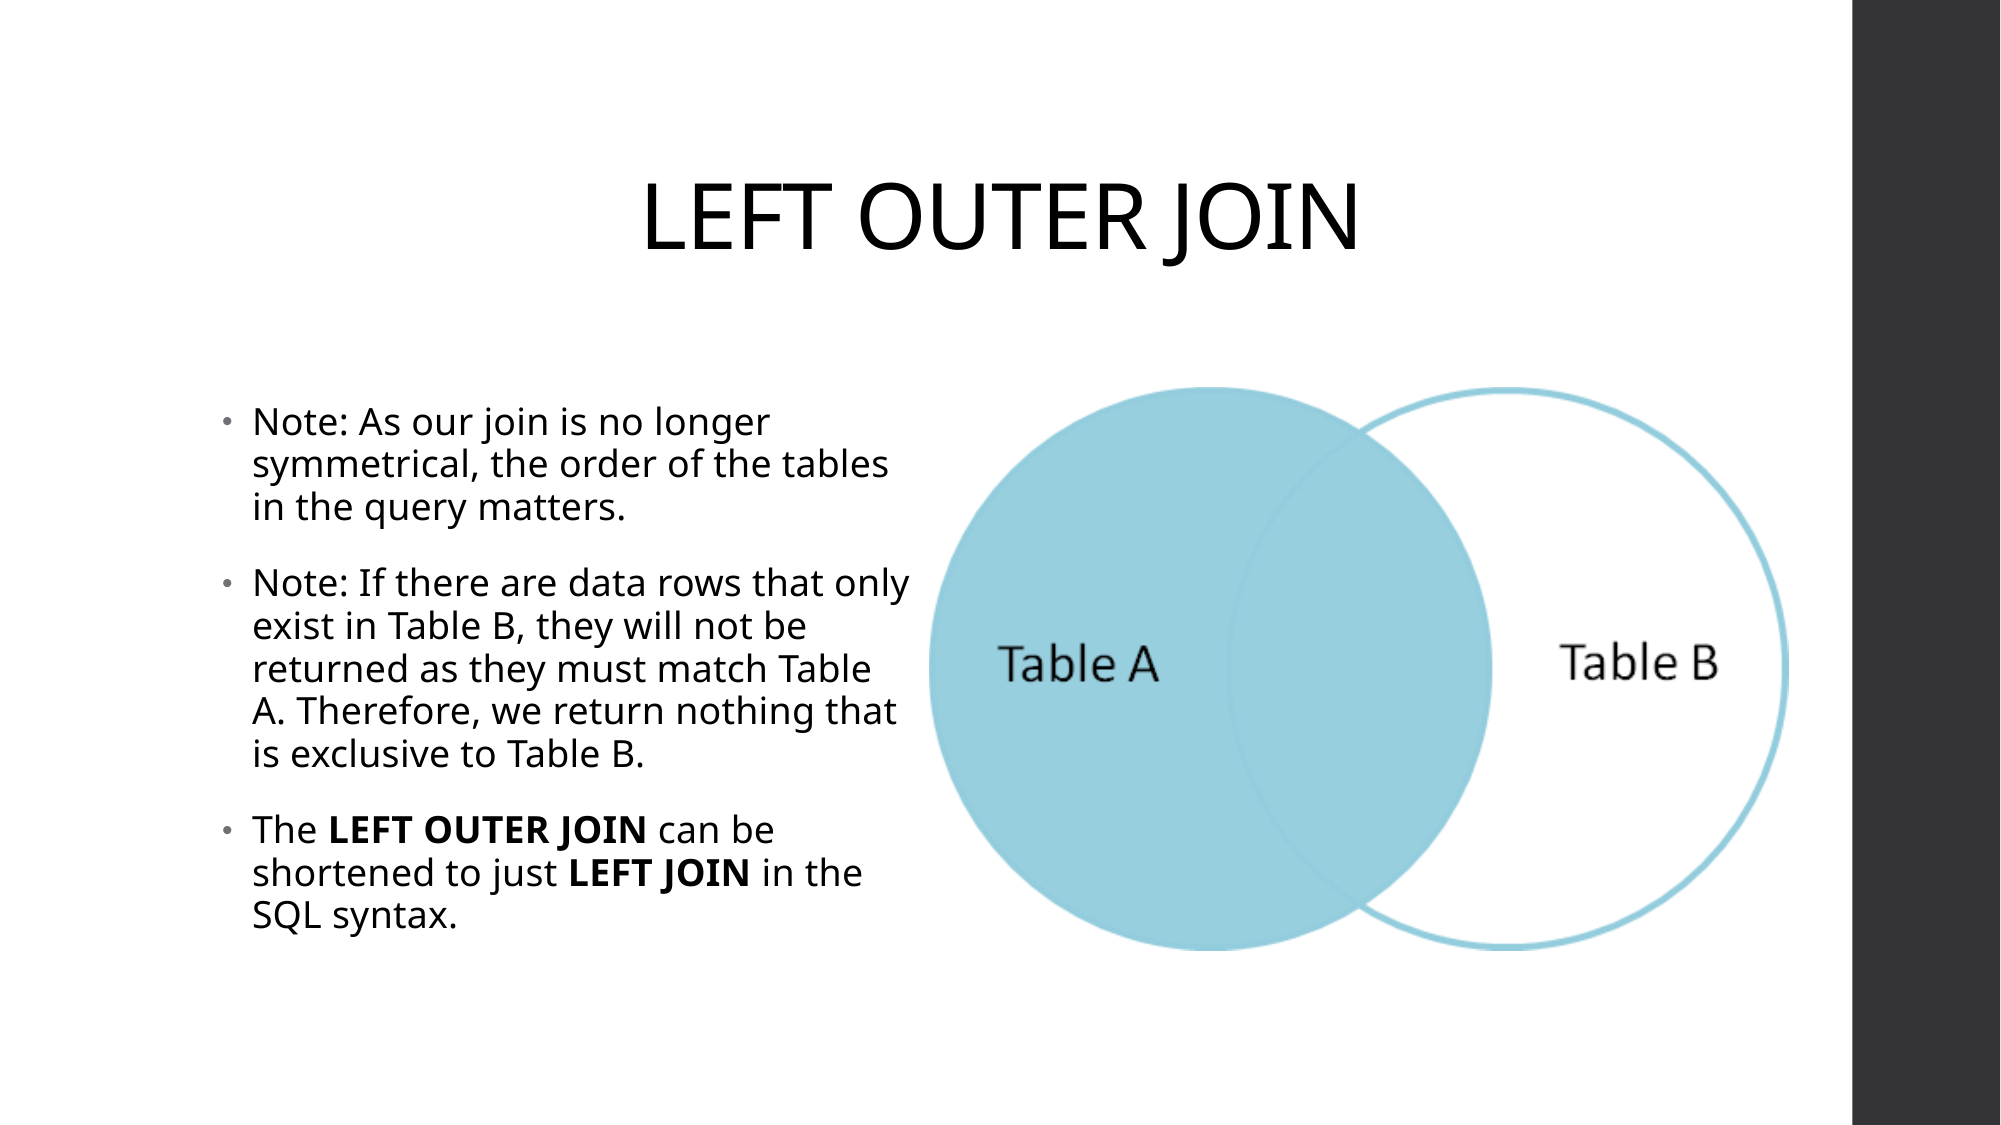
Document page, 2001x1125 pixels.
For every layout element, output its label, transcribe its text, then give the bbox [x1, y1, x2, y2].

list Note: As our join is no longer symmetrical, the order of the tables in the query matters. Note: If there are data rows that only exist in Table B, they will not be returned as they must match Table A. Therefore, we return nothing that is exclusive to Table B. The LEFT OUTER JOIN can be shortened to just LEFT JOIN in the SQL syntax. [206, 341, 929, 998]
title LEFT OUTER JOIN [206, 60, 1797, 278]
picture [928, 387, 1789, 952]
